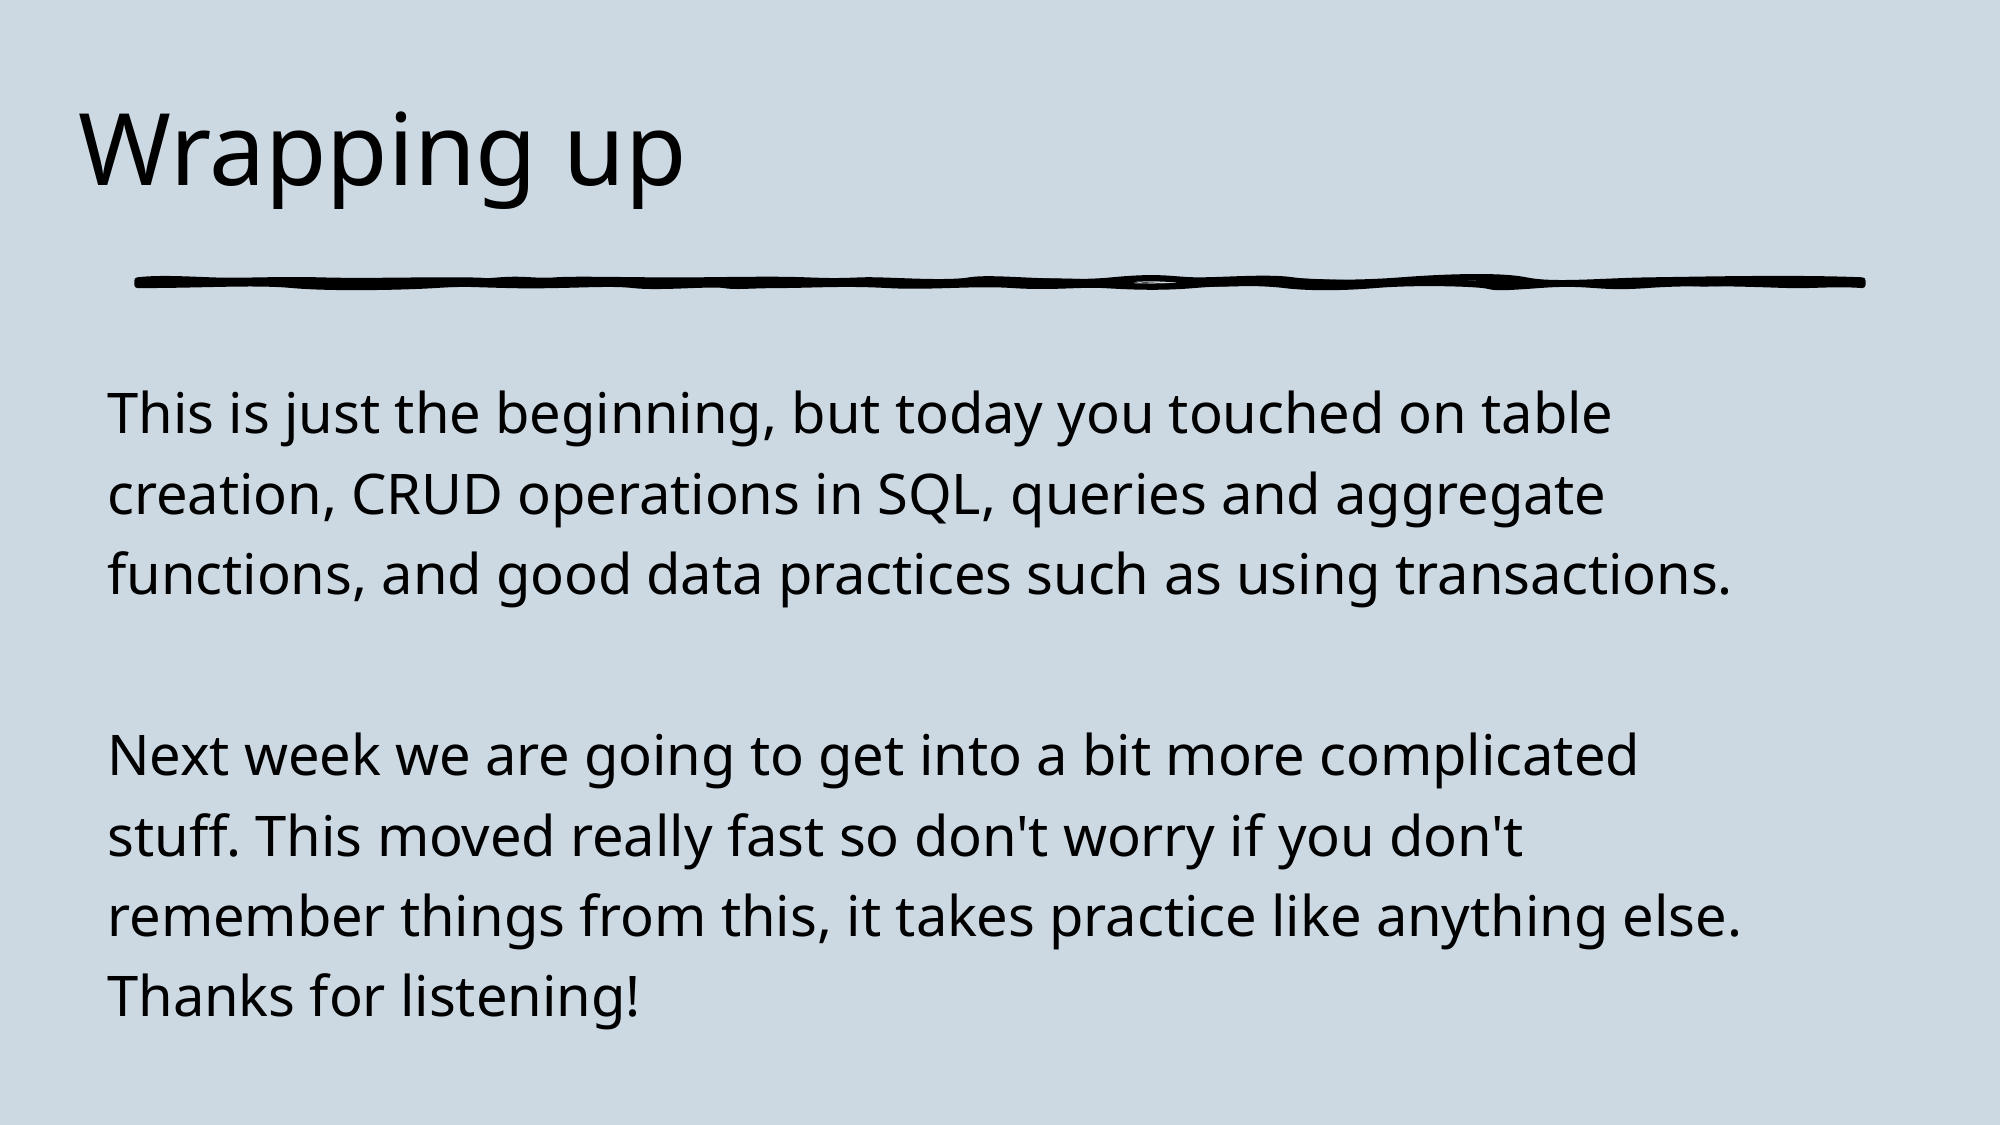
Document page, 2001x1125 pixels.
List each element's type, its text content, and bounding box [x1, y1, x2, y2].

list This is just the beginning, but today you touched on table creation, CRUD operations in SQL, queries and aggregate functions, and good data practices such as using transactions. Next week we are going to get into a bit more complicated stuff. This moved really fast so don't worry if you don't remember things from this, it takes practice like anything else. Thanks for listening! [92, 357, 1771, 1089]
title Wrapping up [63, 37, 1789, 255]
